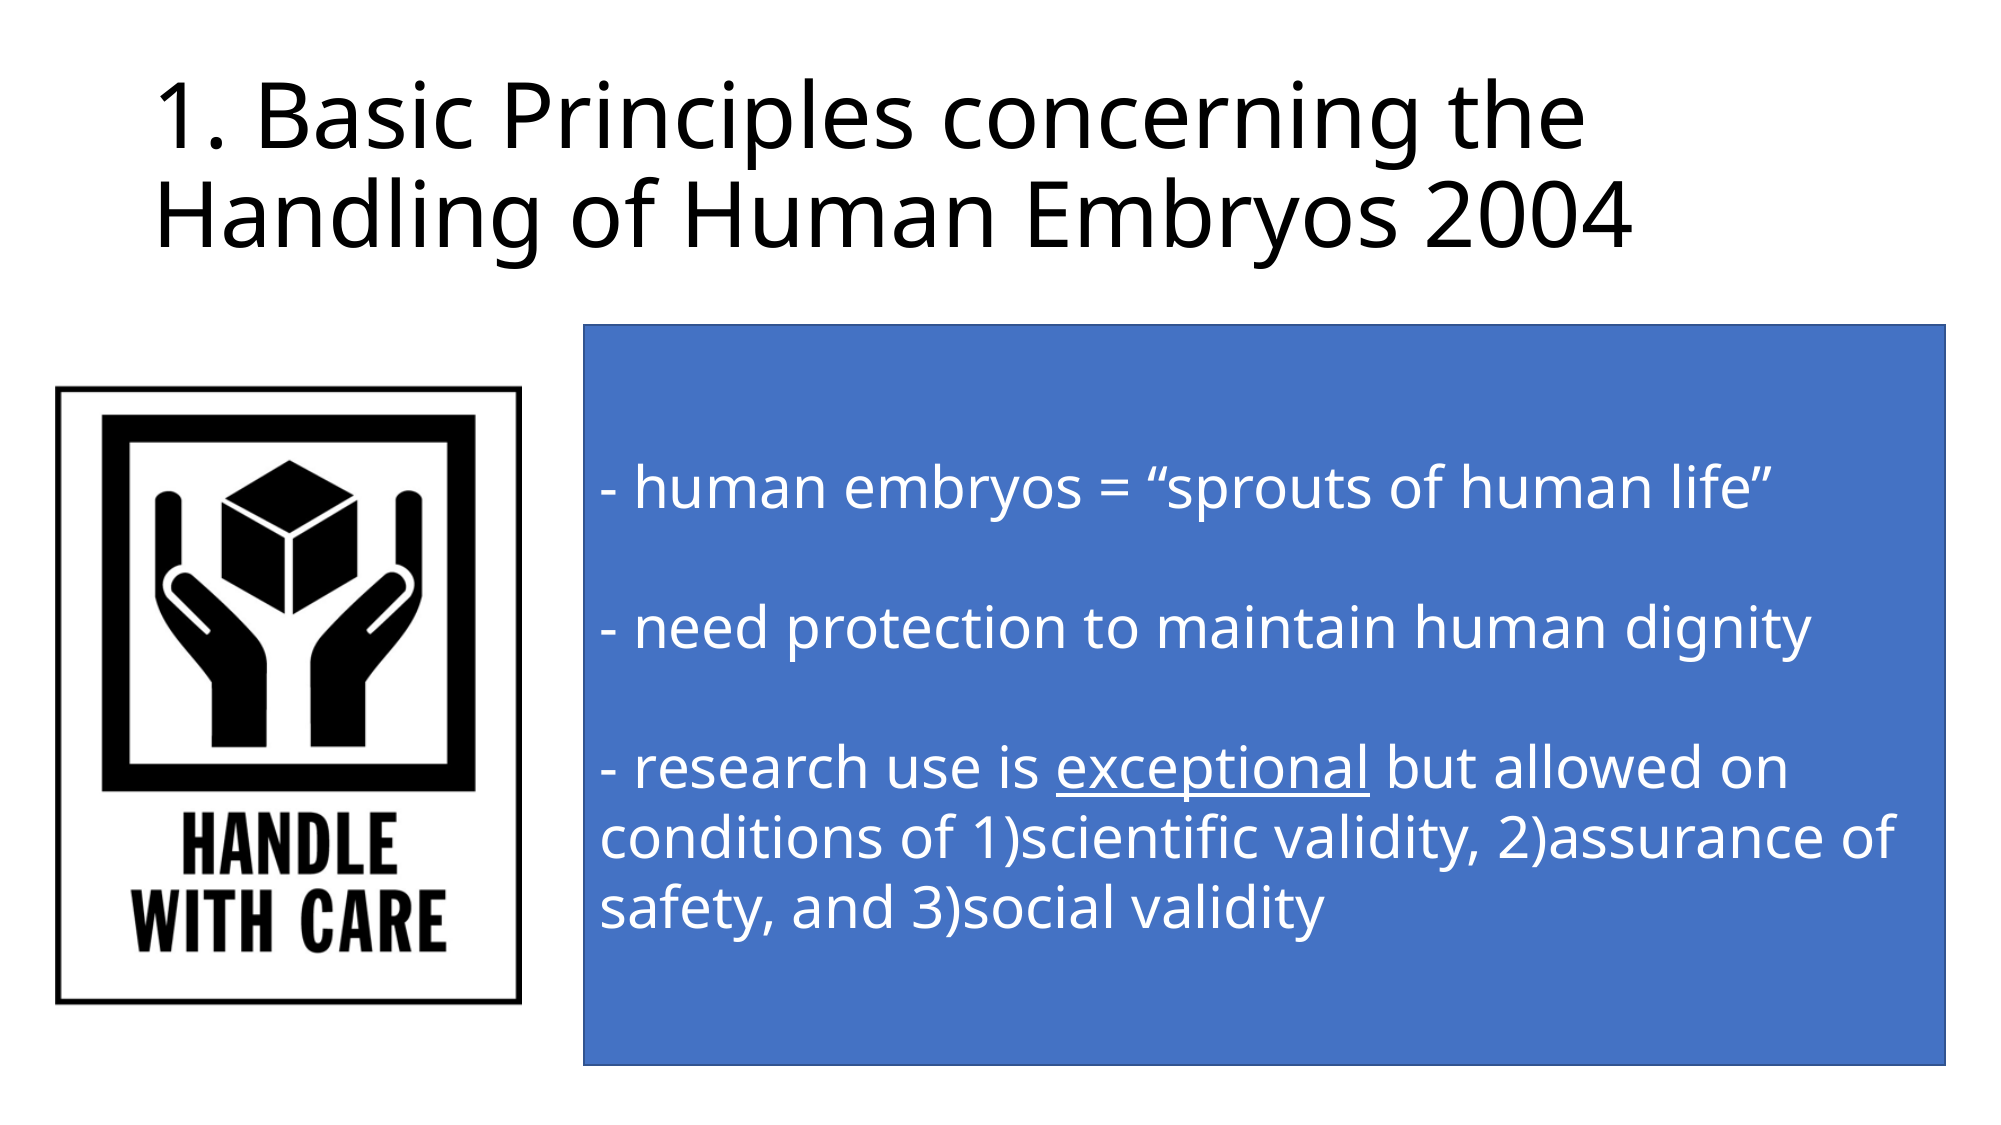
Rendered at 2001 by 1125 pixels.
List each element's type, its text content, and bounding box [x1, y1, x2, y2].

title 1. Basic Principles concerning the Handling of Human Embryos 2004 [137, 59, 1863, 278]
text_box - human embryos = “sprouts of human life” - need protection to maintain human dignity - research use is exceptional but allowed on conditions of 1)scientific validity, 2)assurance of safety, and 3)social validity [583, 324, 1946, 1066]
picture [55, 382, 522, 1009]
